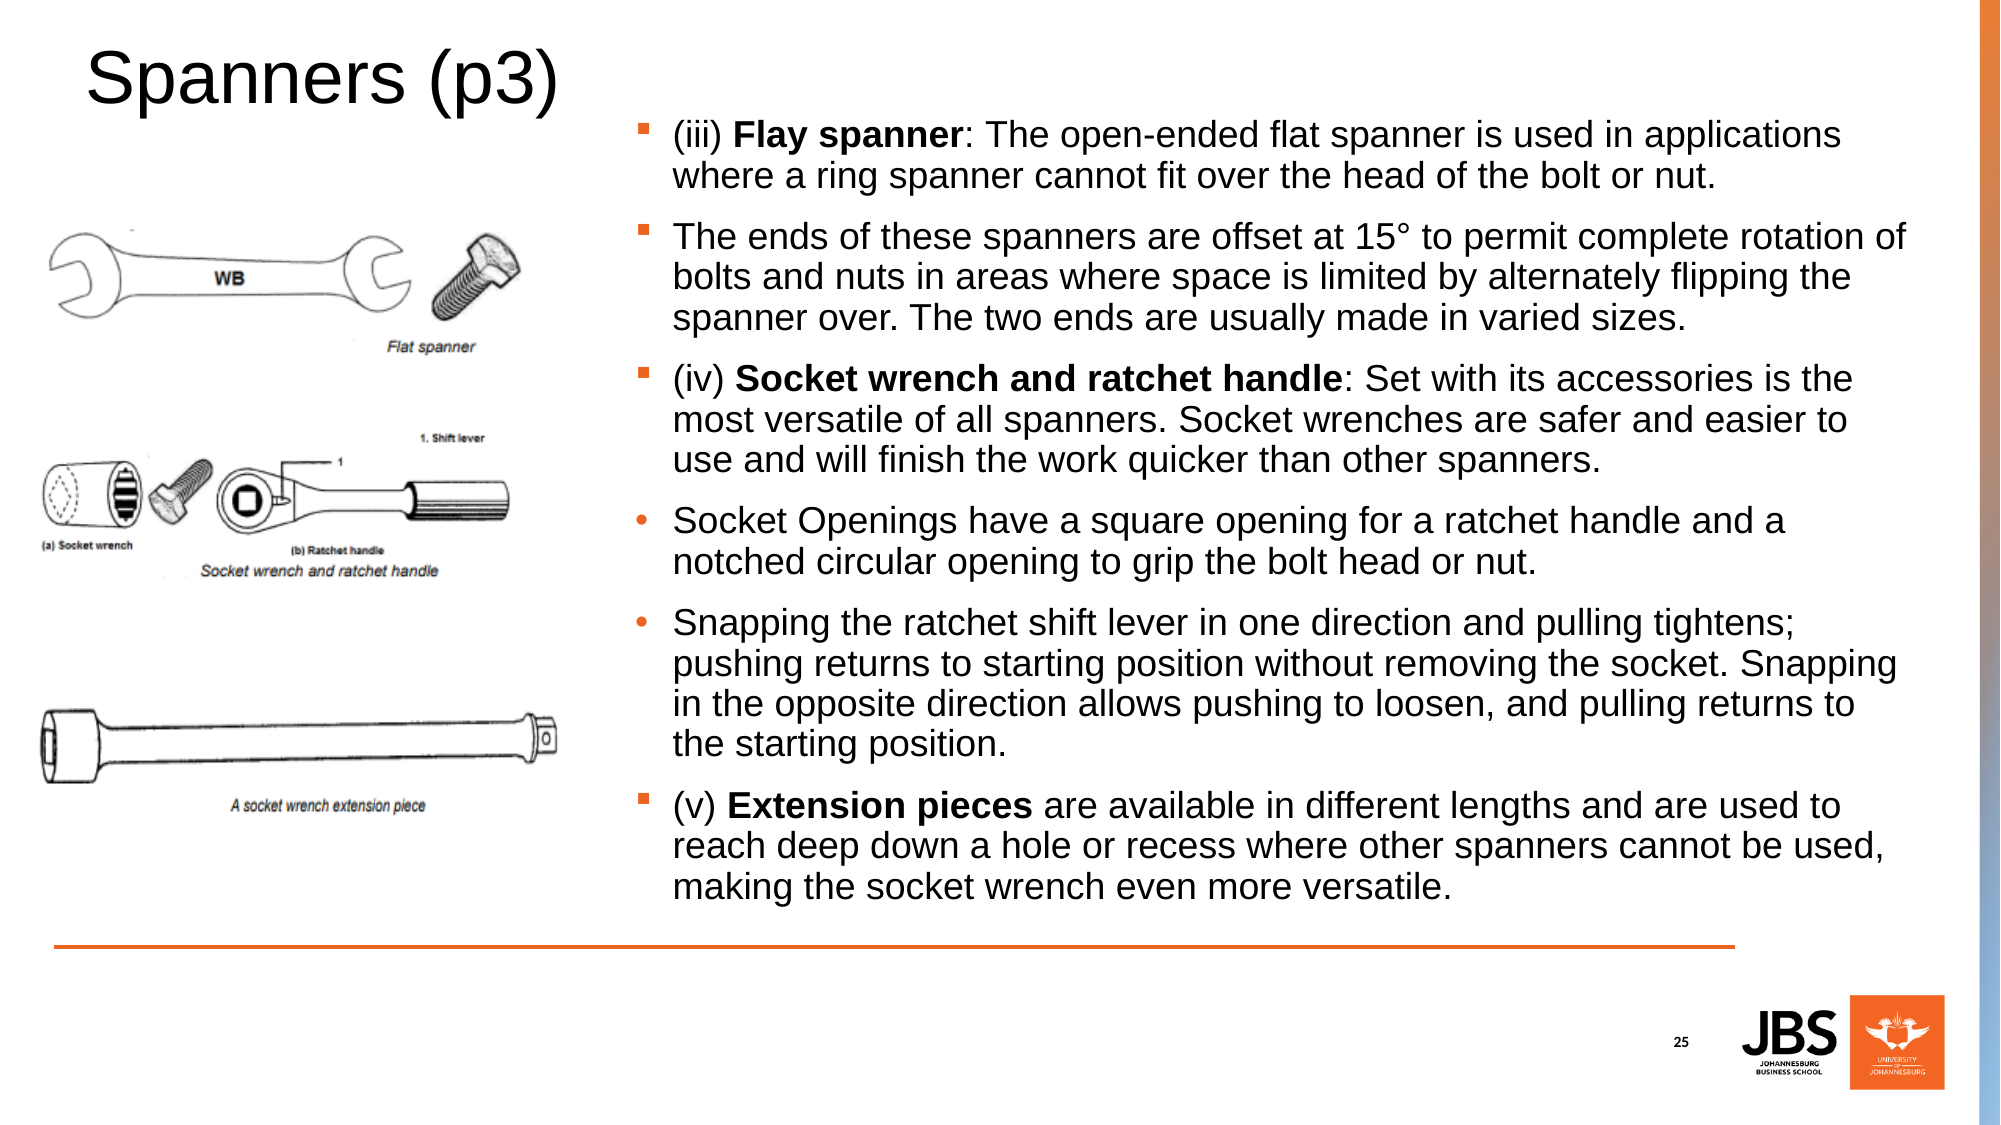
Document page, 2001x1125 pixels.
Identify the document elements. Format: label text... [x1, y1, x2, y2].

list (iii) Flay spanner: The open-ended flat spanner is used in applications where a ring spanner cannot fit over the head of the bolt or nut. The ends of these spanners are offset at 15° to permit complete rotation of bolts and nuts in areas where space is limited by alternately flipping the spanner over. The two ends are usually made in varied sizes. (iv) Socket wrench and ratchet handle: Set with its accessories is the most versatile of all spanners. Socket wrenches are safer and easier to use and will finish the work quicker than other spanners. Socket Openings have a square opening for a ratchet handle and a notched circular opening to grip the bolt head or nut. Snapping the ratchet shift lever in one direction and pulling tightens; pushing returns to starting position without removing the socket. Snapping in the opposite direction allows pushing to loosen, and pulling returns to the starting position. (v) Extension pieces are available in different lengths and are used to reach deep down a hole or recess where other spanners cannot be used, making the socket wrench even more versatile. [620, 107, 1930, 920]
title Spanners (p3) [70, 30, 676, 138]
picture [26, 433, 577, 594]
picture [26, 700, 577, 852]
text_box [1979, 0, 2000, 1125]
picture [1728, 981, 1958, 1103]
picture [26, 225, 560, 365]
